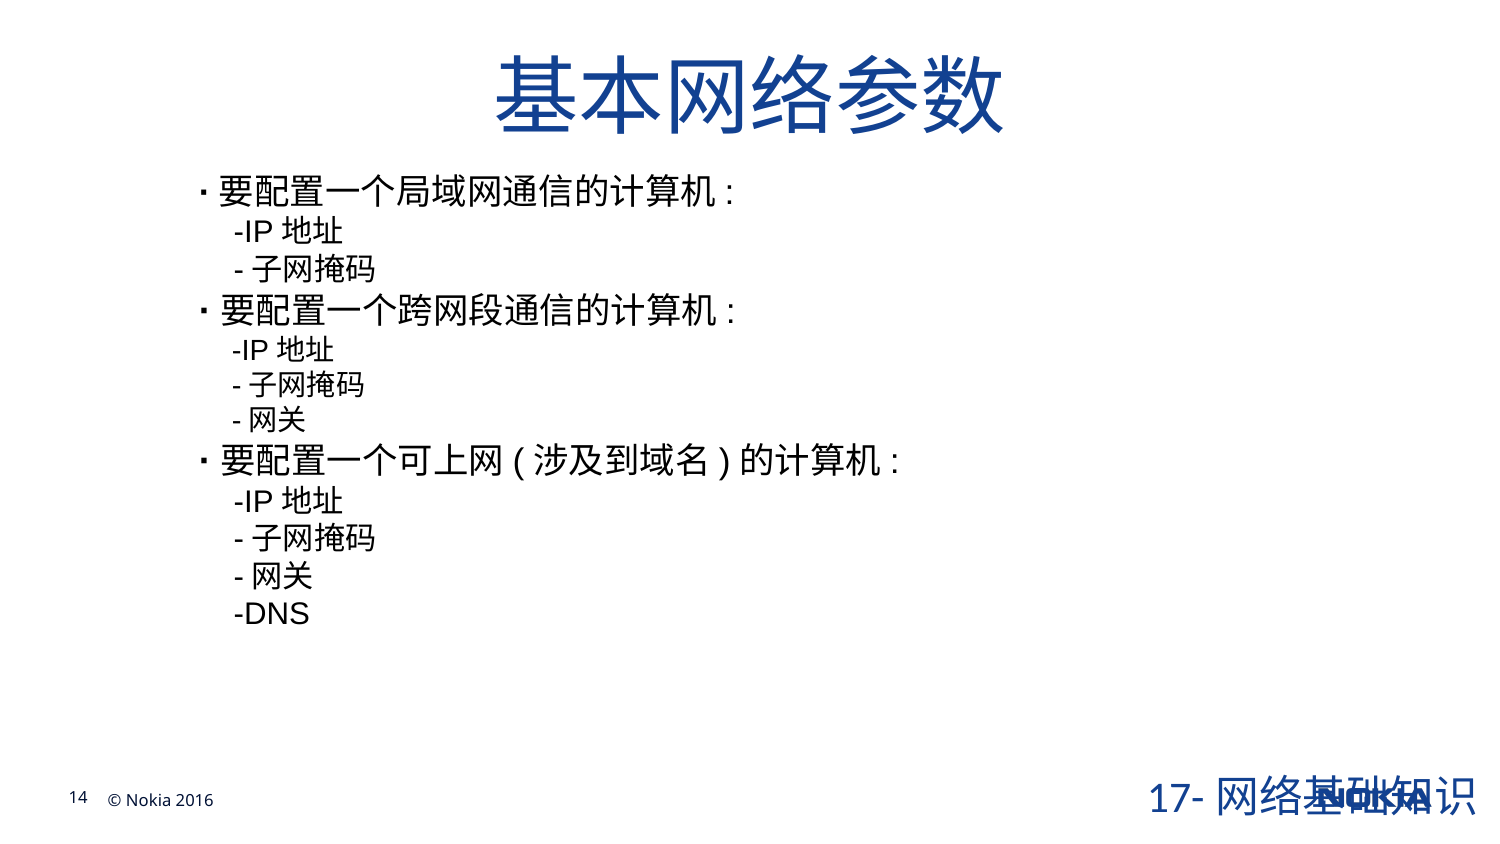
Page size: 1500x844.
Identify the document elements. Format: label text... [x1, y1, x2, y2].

subtitle ·要配置一个局域网通信的计算机: -IP地址 -子网掩码 ·要配置一个跨网段通信的计算机: -IP地址 -子网掩码 -网关 ·要配置一个可上网(涉及到域名)的计算机: -IP地址 -子网掩码 -网关 -DNS [187, 163, 1313, 744]
text_box 17-网络基础知识 [1135, 763, 1490, 827]
title 基本网络参数 [187, 39, 1313, 145]
